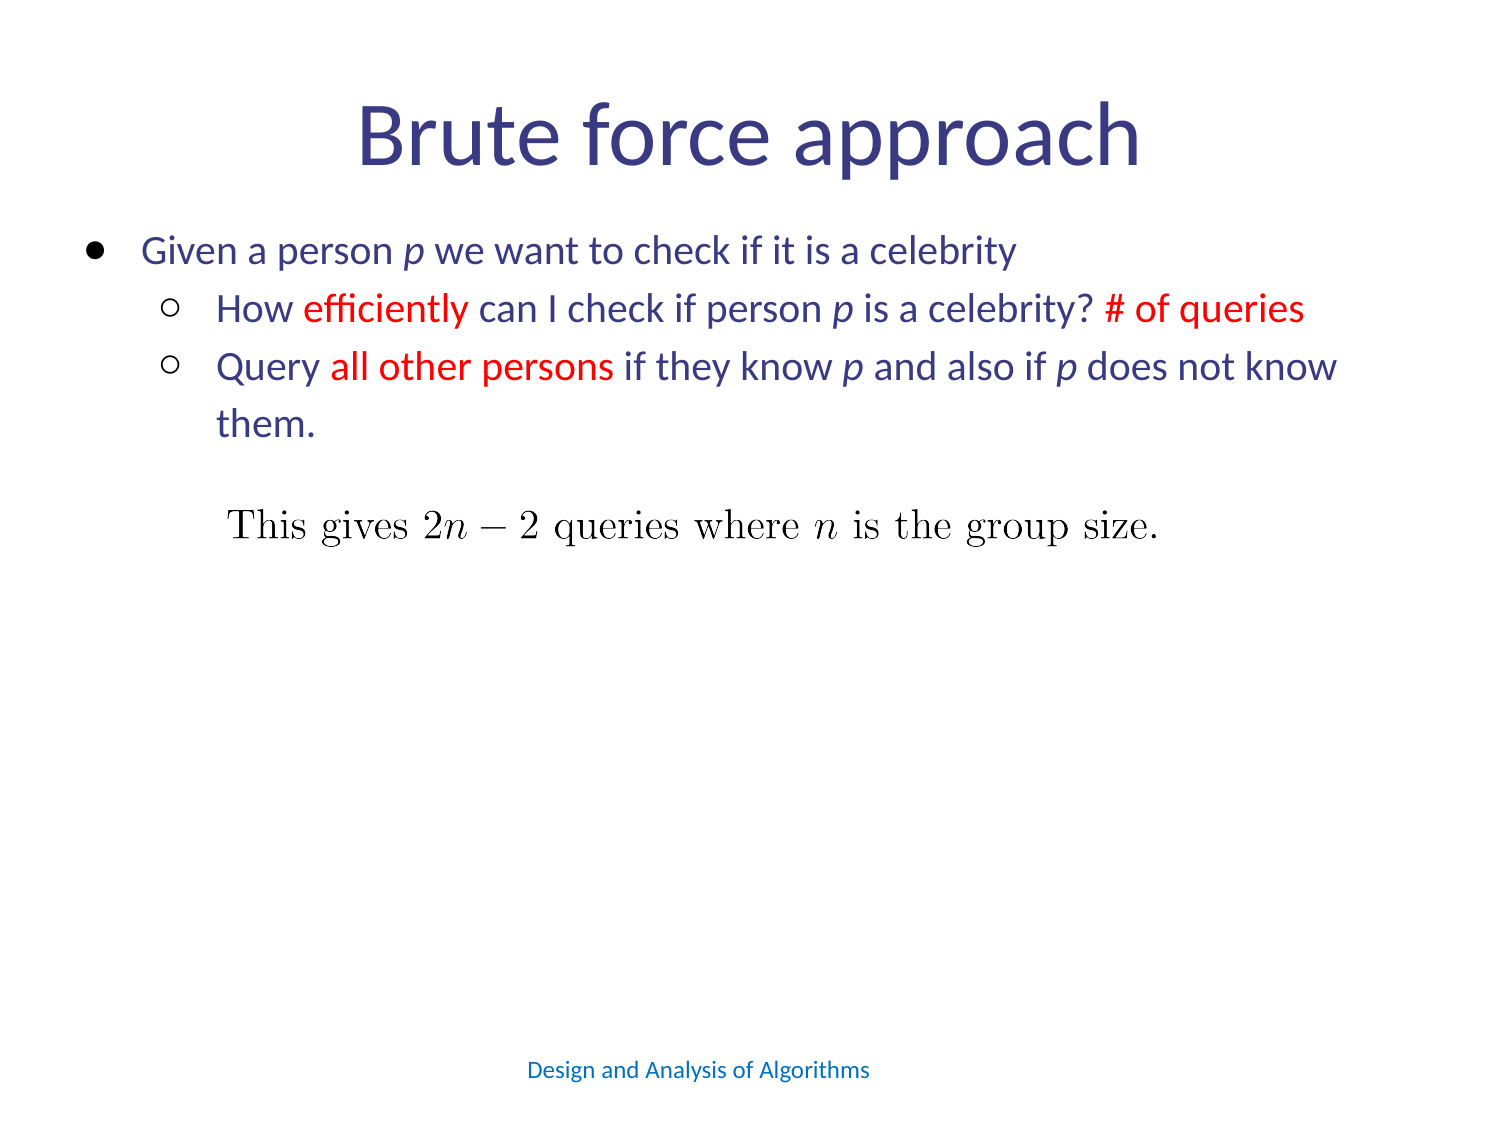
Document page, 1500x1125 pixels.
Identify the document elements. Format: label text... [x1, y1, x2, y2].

text_box Design and Analysis of Algorithms [512, 1046, 988, 1107]
title Brute force approach [51, 59, 1449, 154]
picture [226, 509, 1156, 547]
list Given a person p we want to check if it is a celebrity How efficiently can I check if person p is a celebrity? # of queries Query all other persons if they know p and also if p does not know them. [51, 200, 1449, 762]
